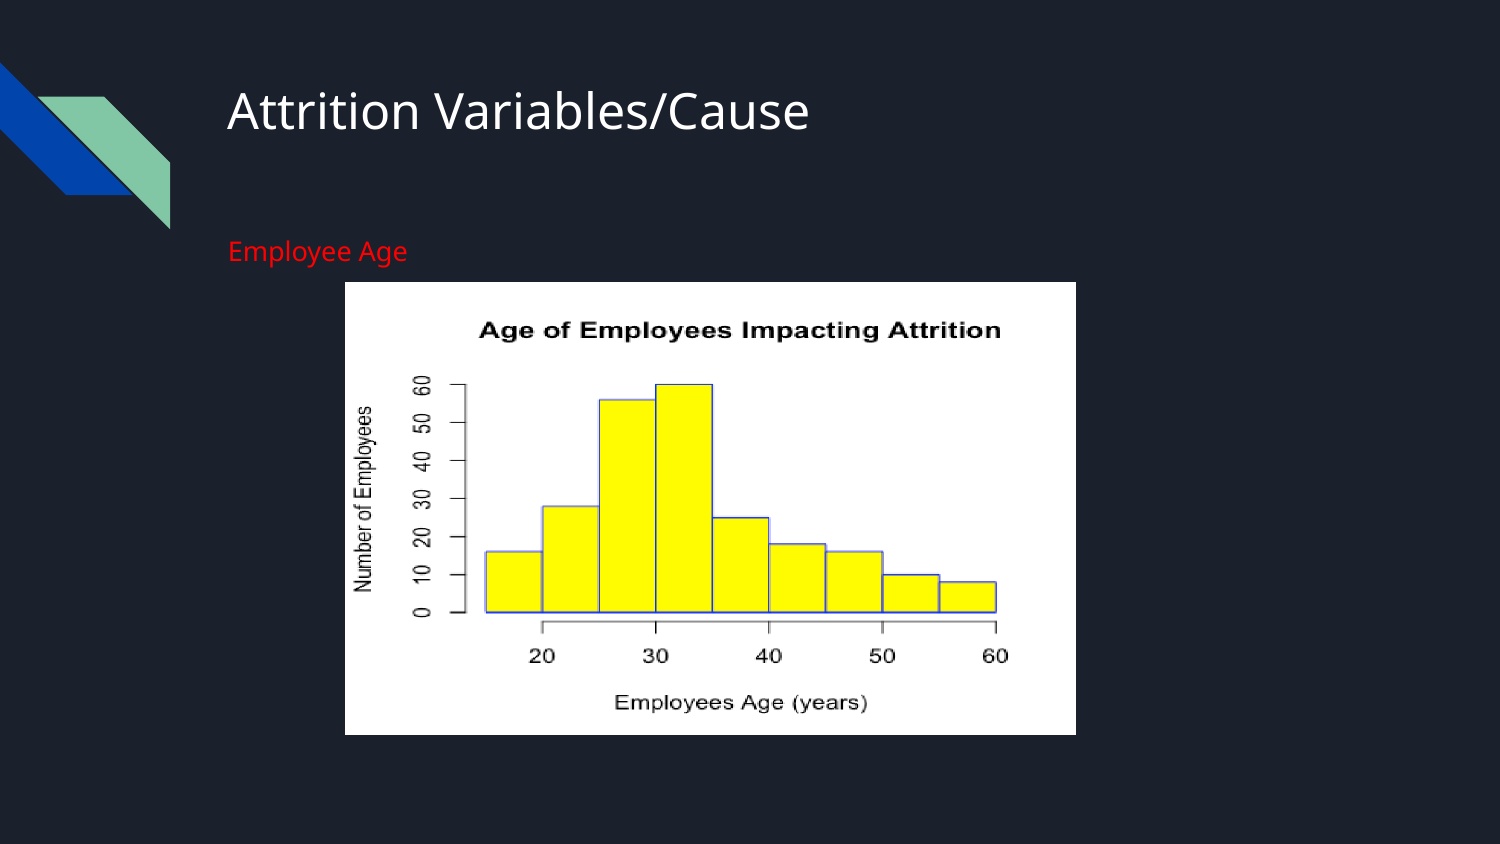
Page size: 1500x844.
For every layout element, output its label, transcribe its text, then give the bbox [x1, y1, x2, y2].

title Attrition Variables/Cause [212, 64, 1368, 214]
list Employee Age [212, 214, 1368, 735]
picture [345, 281, 1076, 735]
